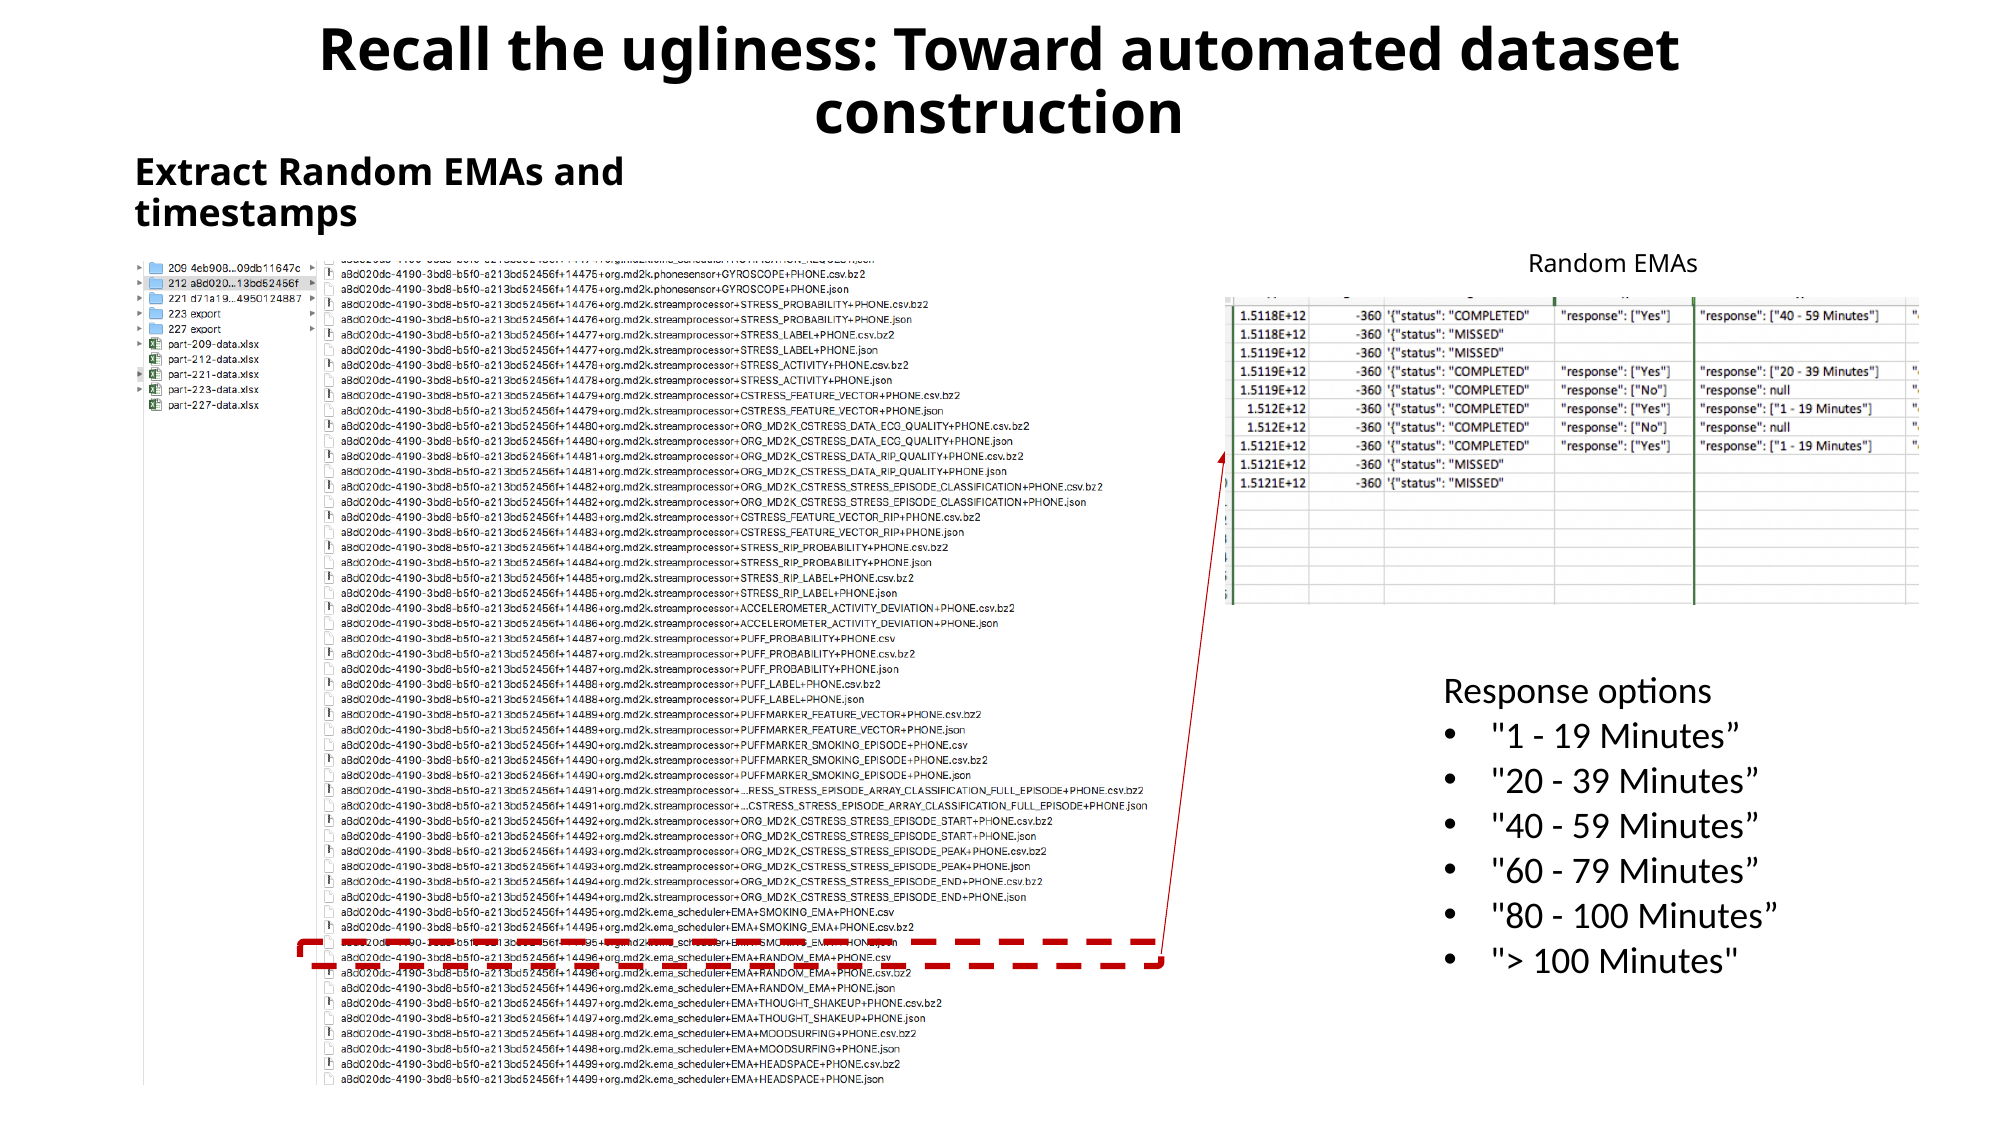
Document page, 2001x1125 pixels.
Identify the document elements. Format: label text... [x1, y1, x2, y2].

picture [1225, 297, 1919, 605]
text_box Extract Random EMAs and timestamps [119, 145, 658, 243]
text_box Recall the ugliness: Toward automated dataset construction [137, 0, 1863, 166]
text_box Random EMAs [1441, 243, 1786, 297]
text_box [1161, 450, 1225, 954]
text_box Response options "1 - 19 Minutes” "20 - 39 Minutes” "40 - 59 Minutes” "60 - 79 Minutes” "80 - 100 Minutes” "> 100 Minutes" [1428, 658, 1798, 989]
picture [137, 261, 1162, 1085]
